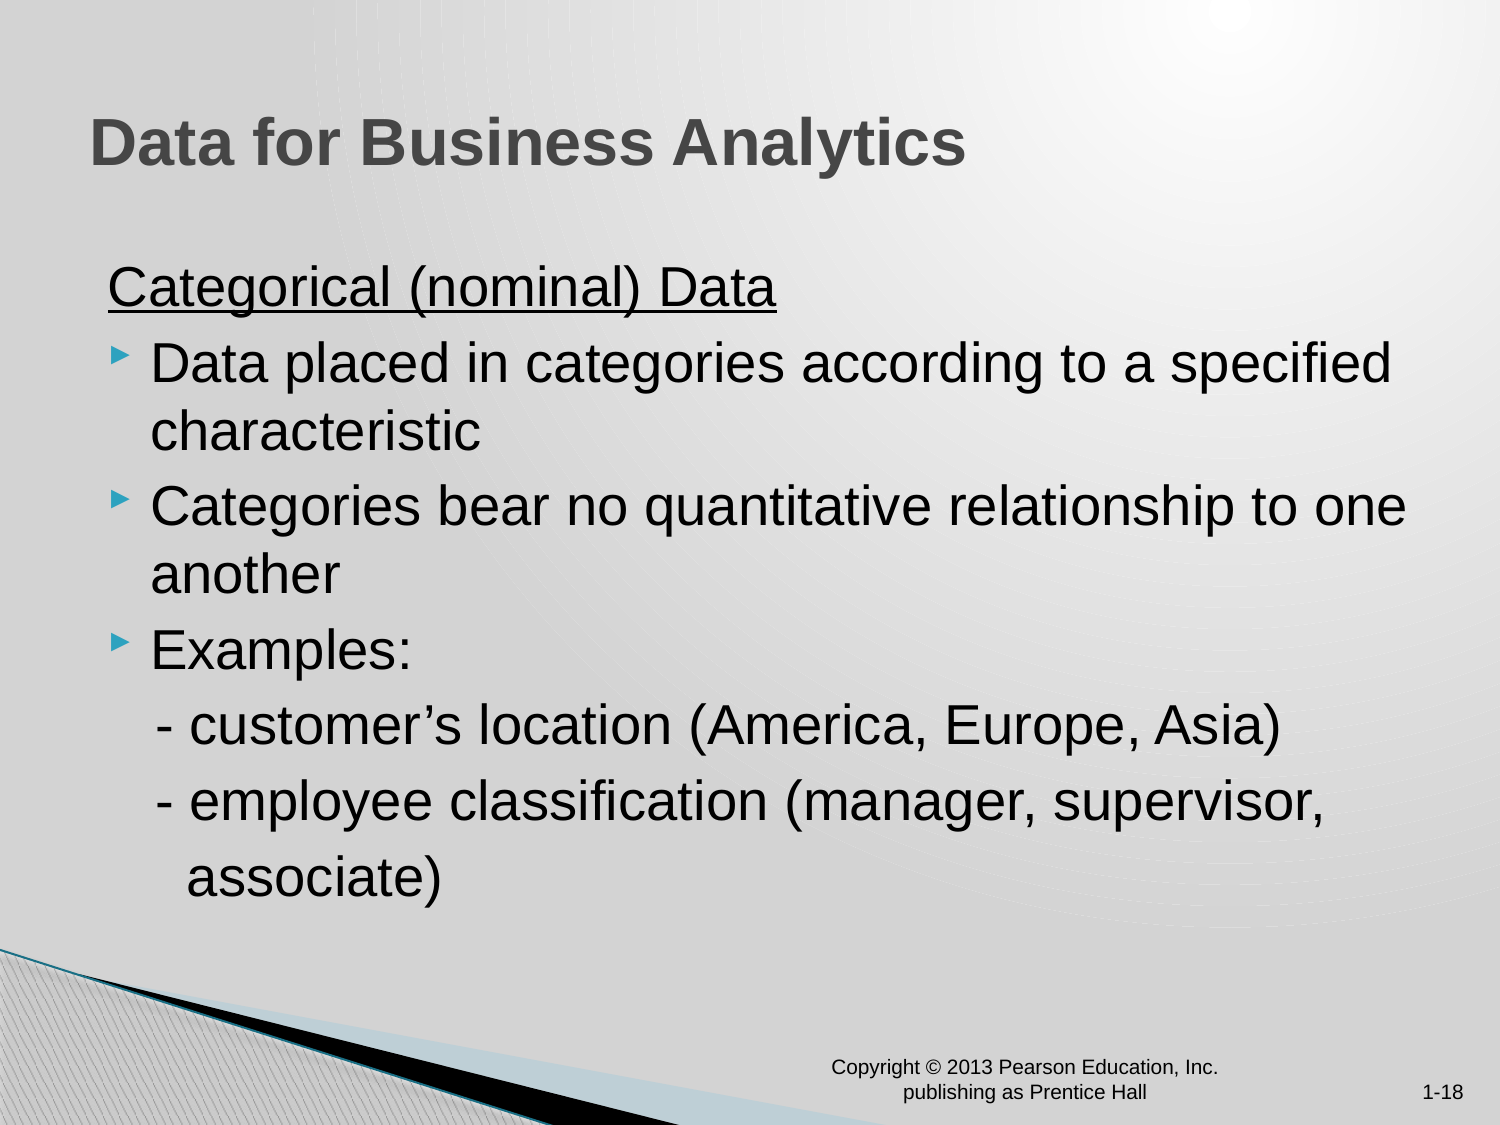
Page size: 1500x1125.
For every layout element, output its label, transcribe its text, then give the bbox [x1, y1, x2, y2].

footer Copyright © 2013 Pearson Education, Inc. publishing as Prentice Hall [812, 1051, 1238, 1112]
title Data for Business Analytics [75, 45, 1425, 233]
list Categorical (nominal) Data Data placed in categories according to a specified characteristic Categories bear no quantitative relationship to one another Examples: - customer’s location (America, Europe, Asia) - employee classification (manager, supervisor, associate) [74, 242, 1426, 986]
slide_number 1-18 [1362, 1051, 1479, 1112]
